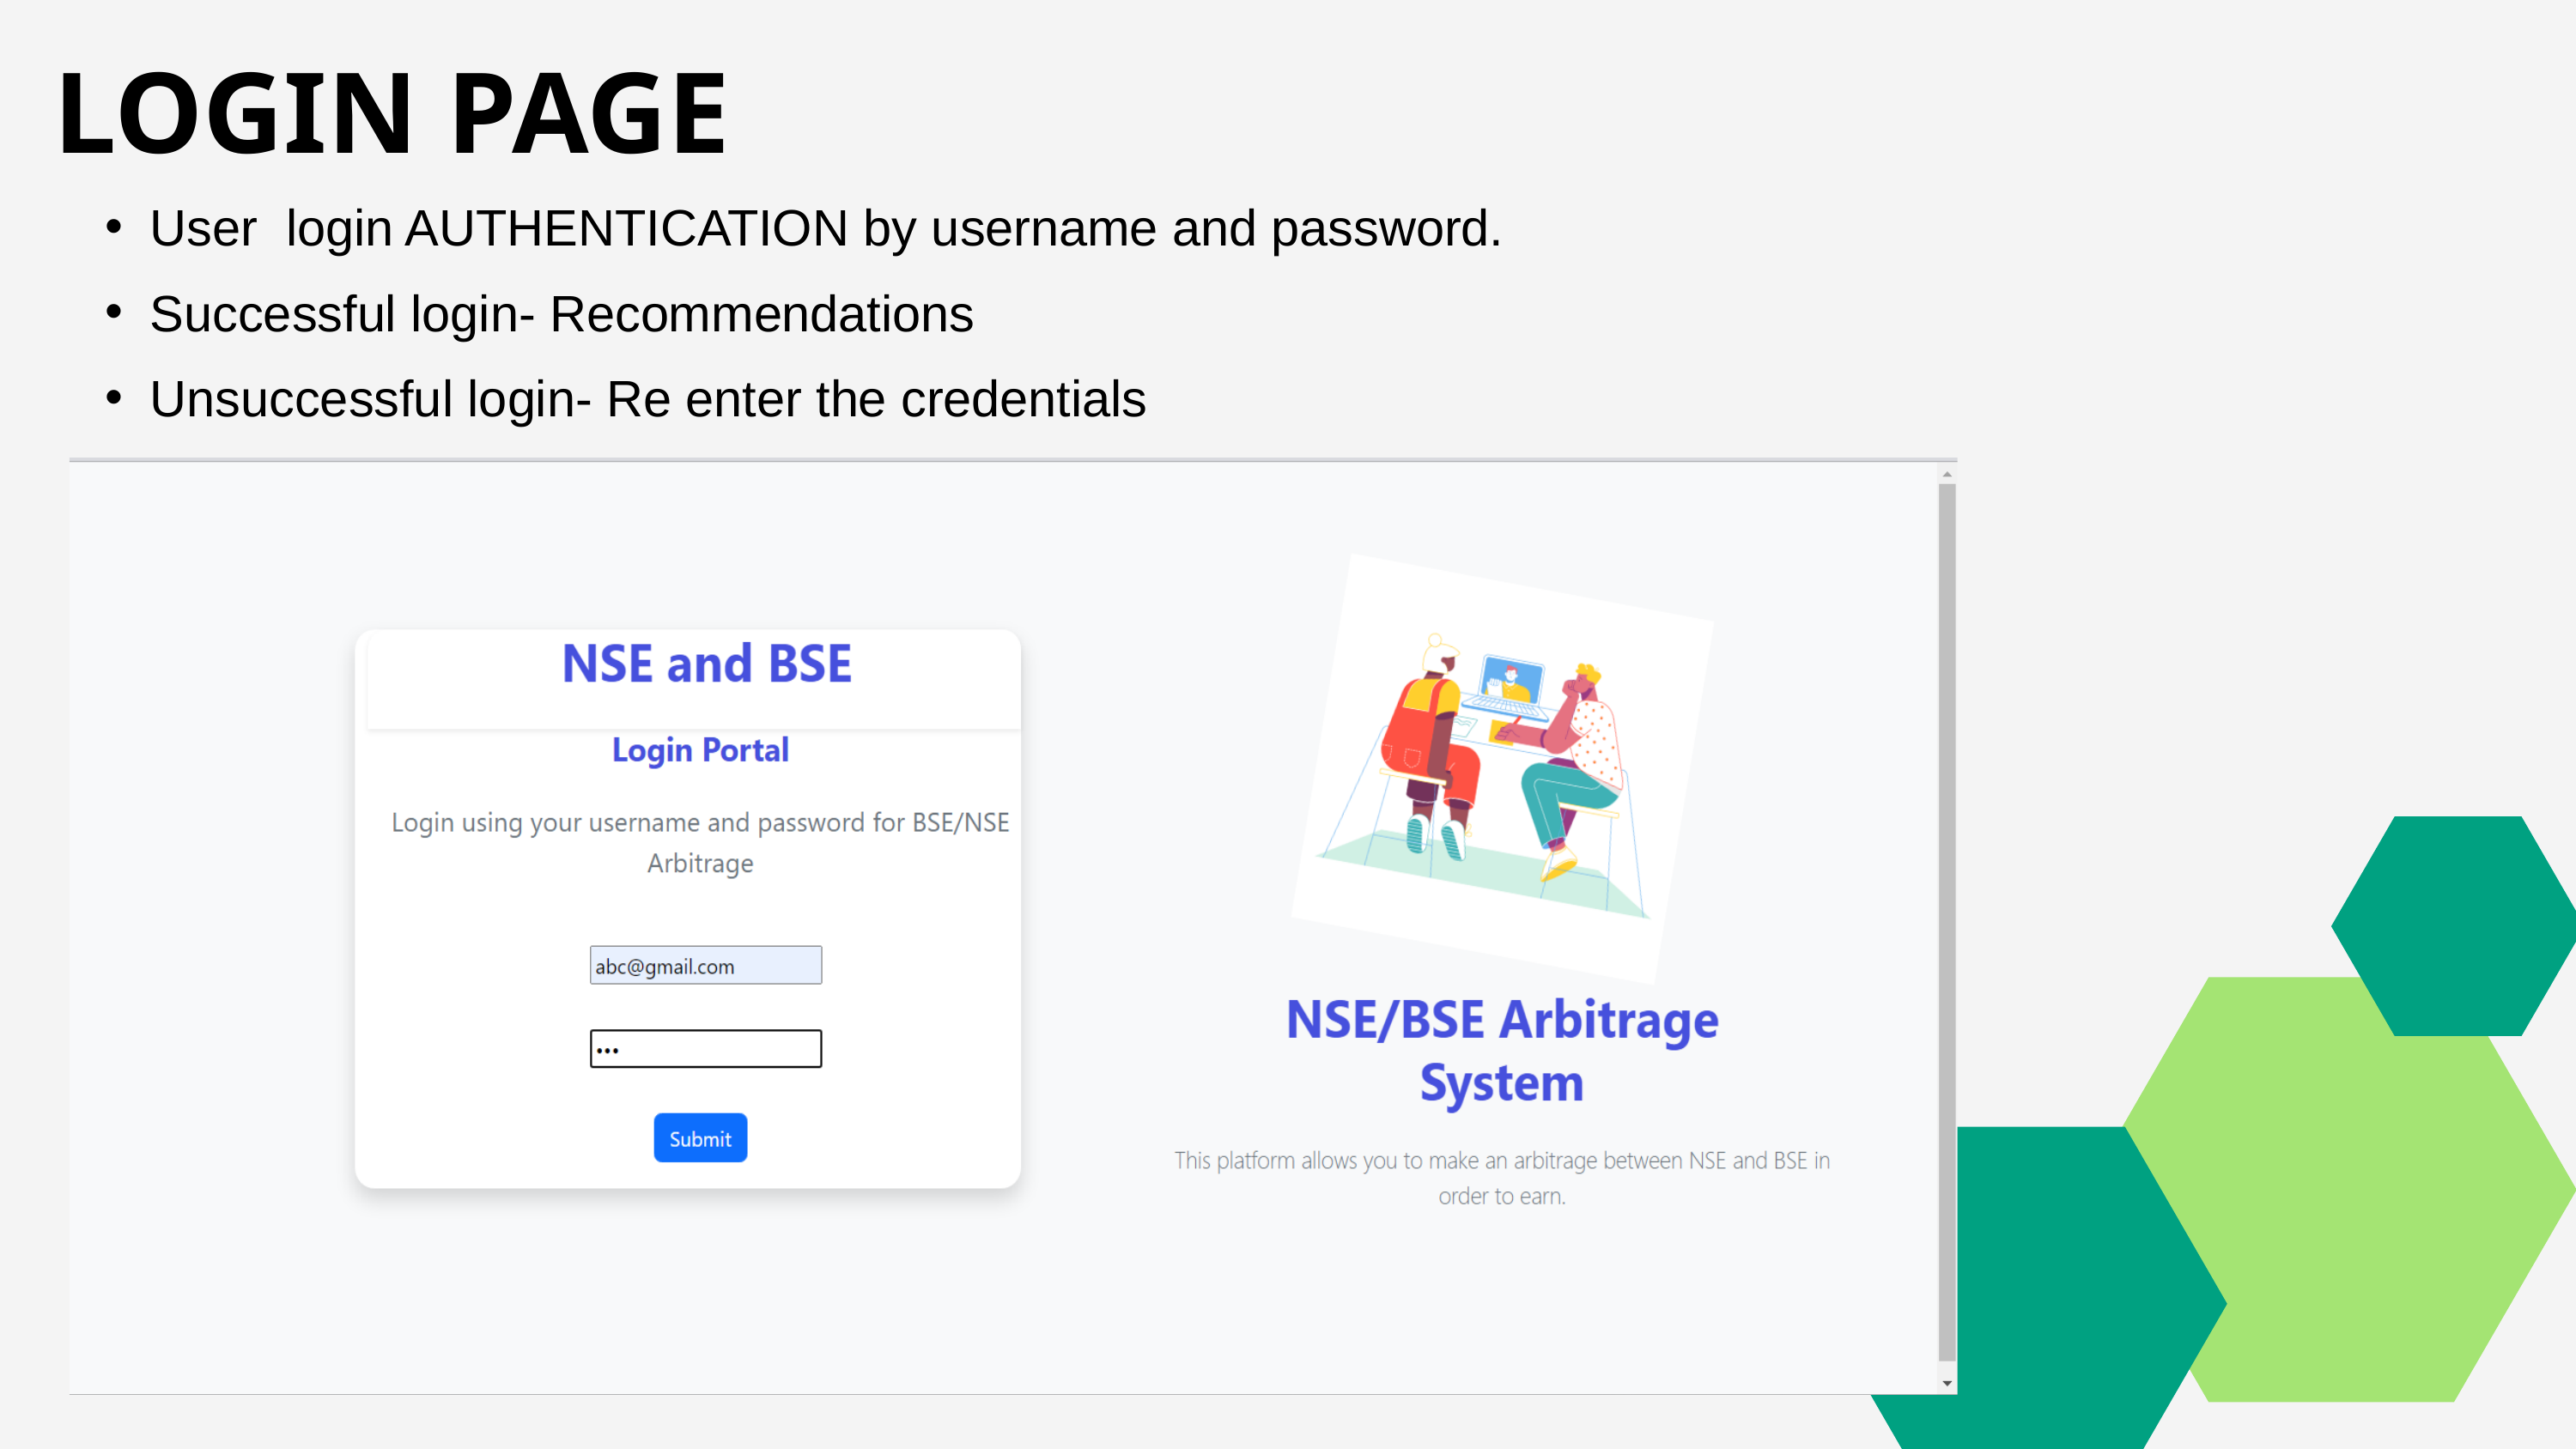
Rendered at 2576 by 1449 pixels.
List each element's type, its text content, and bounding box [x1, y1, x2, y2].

text_box [2123, 977, 2576, 1403]
text_box LOGIN PAGE [54, 15, 939, 171]
text_box User login AUTHENTICATION by username and password. Successful login- Recommendations Unsuccessful login- Re enter the credentials [54, 171, 2149, 427]
text_box [2330, 816, 2576, 1036]
picture [69, 458, 1958, 1395]
text_box [1874, 1126, 2227, 1449]
